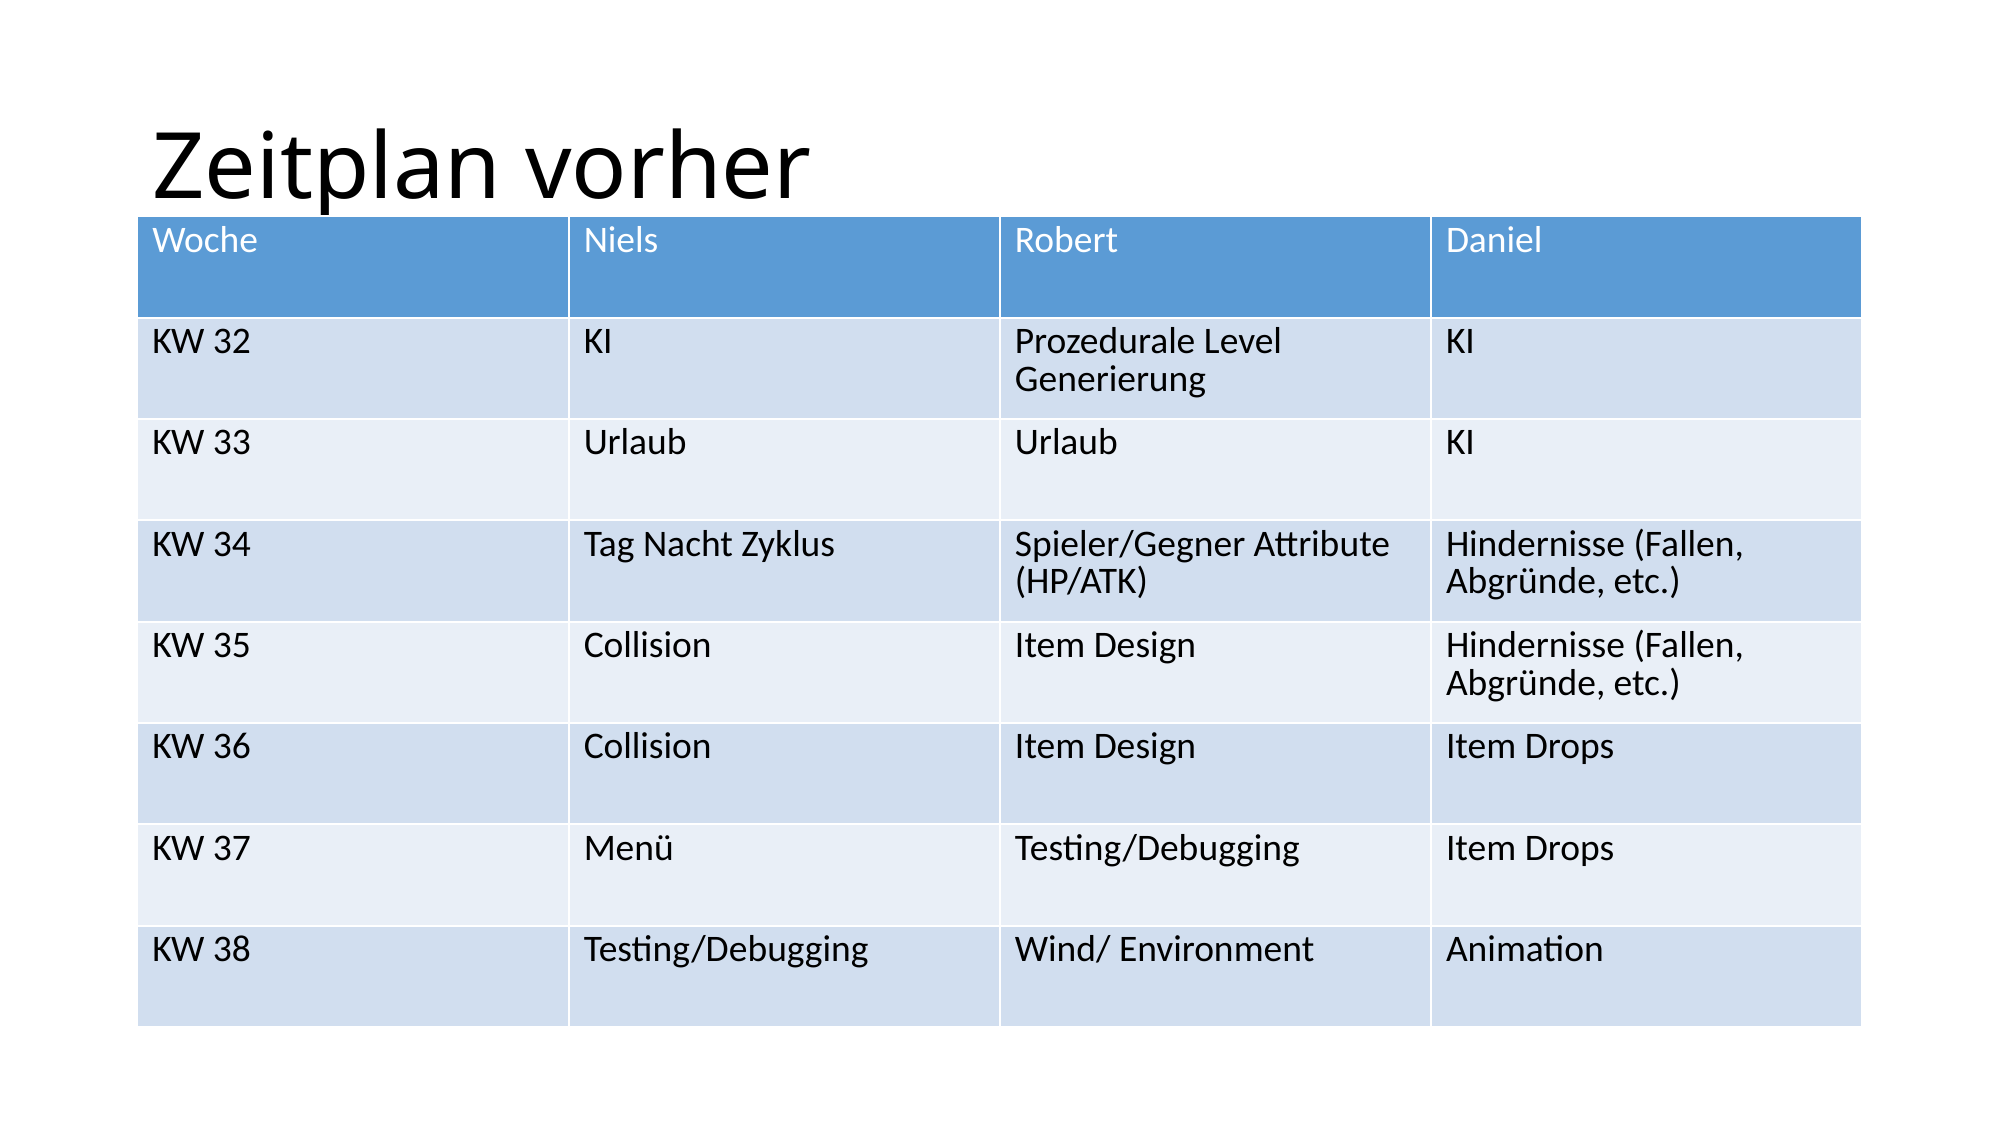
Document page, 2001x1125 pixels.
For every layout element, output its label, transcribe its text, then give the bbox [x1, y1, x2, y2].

table_cell Item Design [1001, 724, 1430, 823]
title Zeitplan vorher [137, 59, 1863, 215]
table_cell KW 36 [138, 724, 568, 823]
table_cell Item Drops [1432, 825, 1861, 925]
table_cell Item Drops [1432, 724, 1861, 823]
table_cell Urlaub [1001, 420, 1430, 519]
table_cell KI [1432, 420, 1861, 519]
table_cell Collision [570, 623, 999, 722]
table_header Robert [1001, 217, 1430, 317]
table_header Niels [570, 217, 999, 317]
table_cell KW 35 [138, 623, 568, 722]
table_cell Testing/Debugging [1001, 825, 1430, 925]
table_header Daniel [1432, 217, 1861, 317]
table_cell KI [1432, 319, 1861, 418]
table_cell Wind/ Environment [1001, 927, 1430, 1026]
table_cell KW 32 [138, 319, 568, 418]
table_cell Collision [570, 724, 999, 823]
table_header Woche [138, 217, 568, 317]
table_cell Spieler/Gegner Attribute (HP/ATK) [1001, 521, 1430, 621]
table_cell Item Design [1001, 623, 1430, 722]
table_cell KW 37 [138, 825, 568, 925]
table_cell Prozedurale Level Generierung [1001, 319, 1430, 418]
table_cell Testing/Debugging [570, 927, 999, 1026]
table_cell Hindernisse (Fallen, Abgründe, etc.) [1432, 521, 1861, 621]
table_cell KI [570, 319, 999, 418]
table_cell Menü [570, 825, 999, 925]
table_cell Hindernisse (Fallen, Abgründe, etc.) [1432, 623, 1861, 722]
table_cell Animation [1432, 927, 1861, 1026]
table_cell Tag Nacht Zyklus [570, 521, 999, 621]
table_cell Urlaub [570, 420, 999, 519]
table_cell KW 34 [138, 521, 568, 621]
table_cell KW 38 [138, 927, 568, 1026]
table_cell KW 33 [138, 420, 568, 519]
